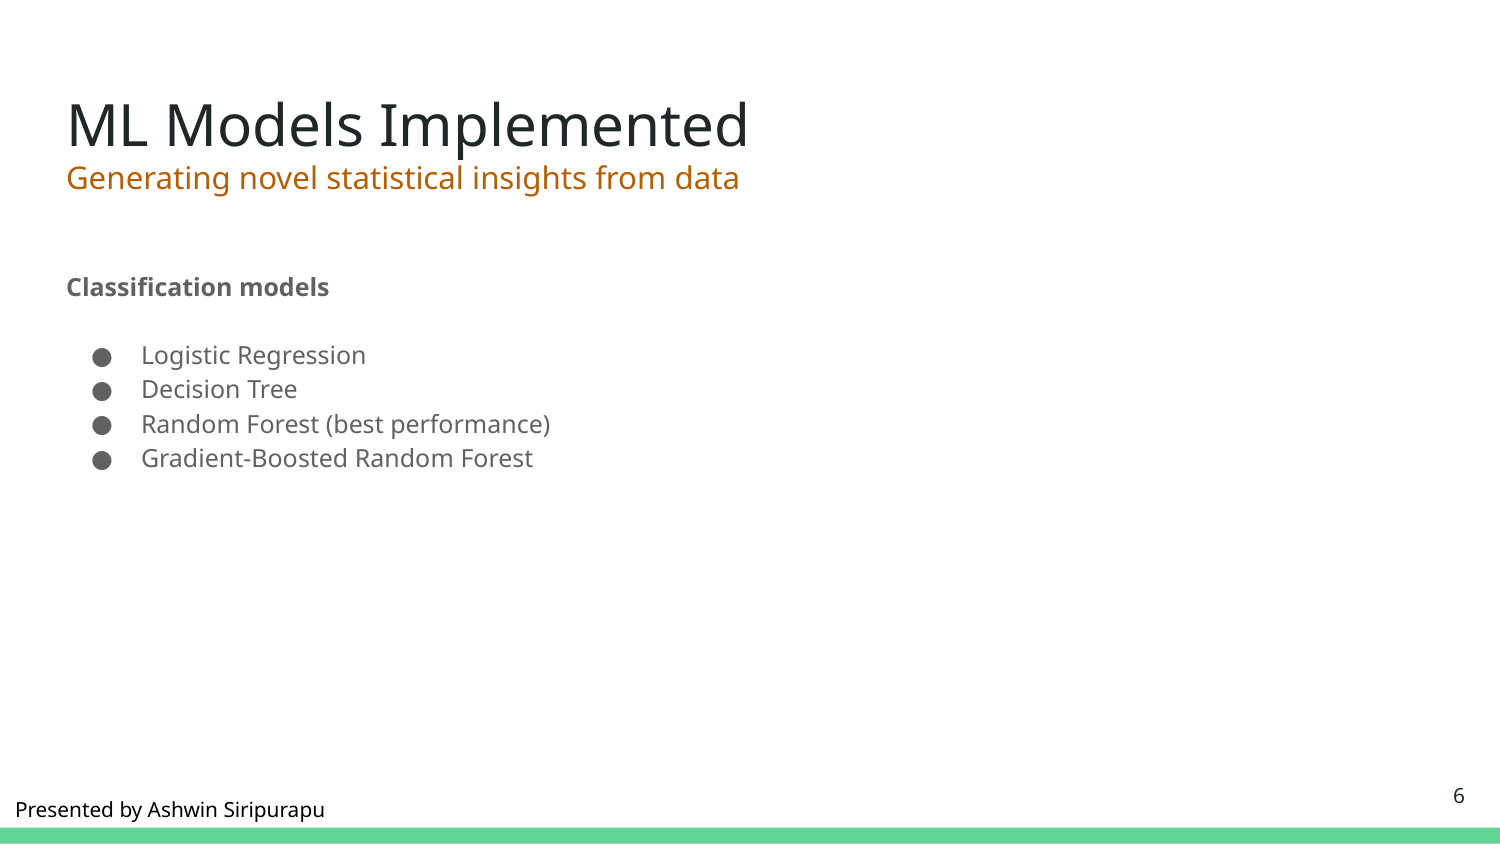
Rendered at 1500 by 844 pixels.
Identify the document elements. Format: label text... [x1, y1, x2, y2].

list Classification models Logistic Regression Decision Tree Random Forest (best performance) Gradient-Boosted Random Forest [51, 189, 1449, 750]
slide_number ‹#› [1389, 764, 1480, 830]
title ML Models Implemented Generating novel statistical insights from data [51, 72, 1449, 189]
text_box Presented by Ashwin Siripurapu [0, 781, 444, 813]
